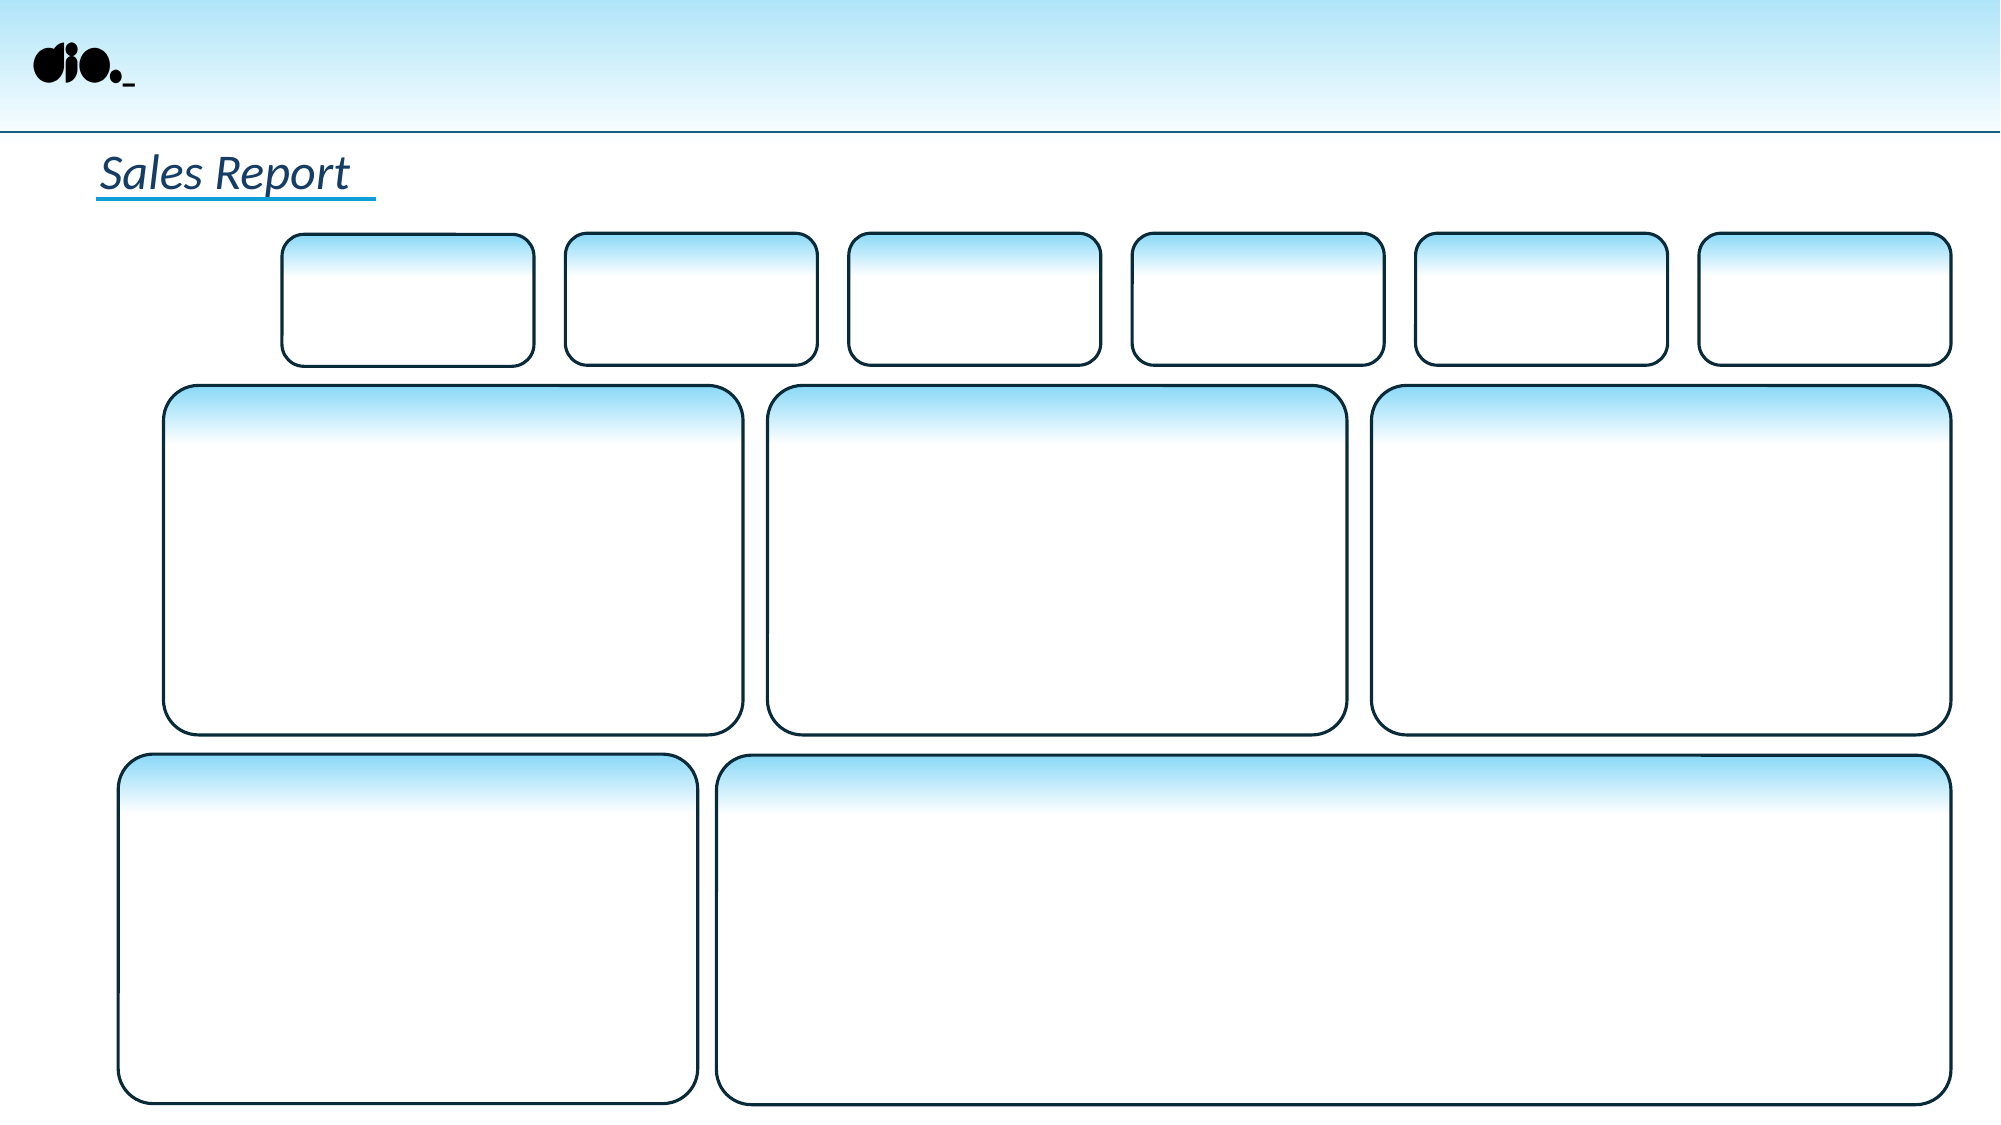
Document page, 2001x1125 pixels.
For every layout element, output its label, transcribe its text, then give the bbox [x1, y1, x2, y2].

text_box [1413, 231, 1670, 367]
text_box [714, 753, 1953, 1107]
text_box [280, 232, 536, 368]
text_box [1130, 231, 1386, 367]
text_box [1369, 383, 1953, 737]
text_box [563, 231, 819, 367]
text_box [1697, 231, 1953, 367]
text_box [116, 752, 700, 1106]
text_box [847, 231, 1103, 367]
text_box [161, 383, 745, 737]
picture [32, 42, 136, 88]
text_box Sales Report [61, 133, 389, 207]
text_box [765, 383, 1349, 737]
